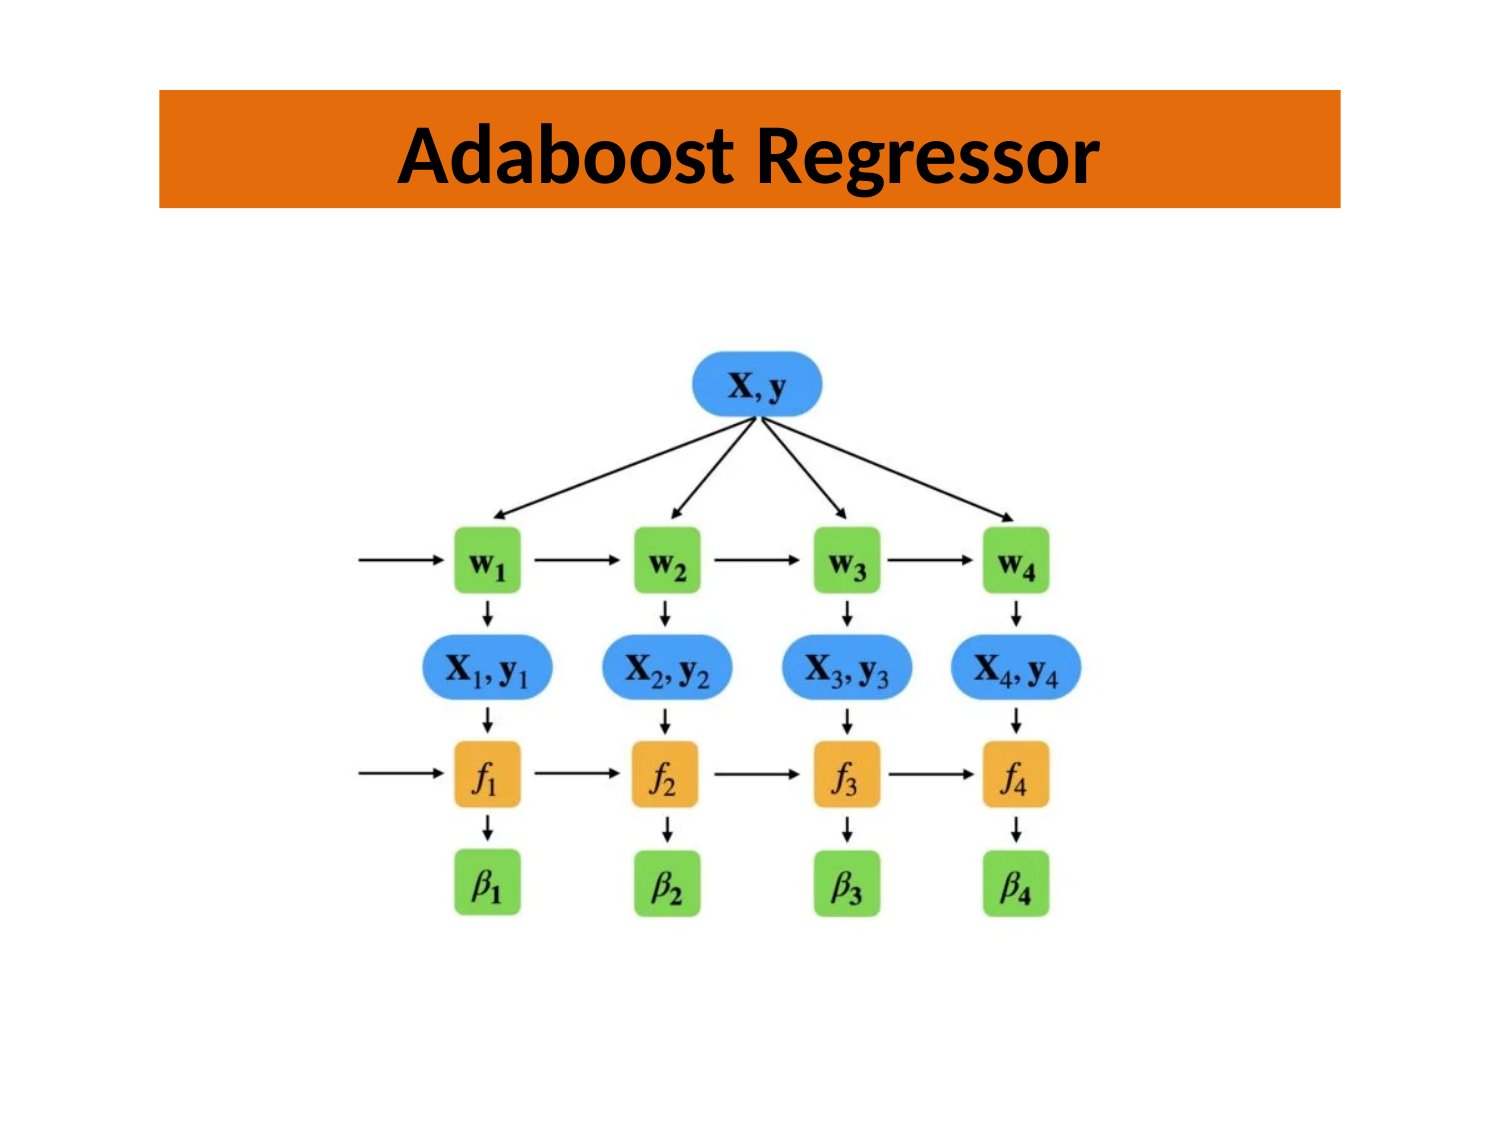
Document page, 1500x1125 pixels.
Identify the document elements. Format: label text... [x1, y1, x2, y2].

title Adaboost Regressor [159, 90, 1341, 209]
picture [123, 278, 1400, 997]
